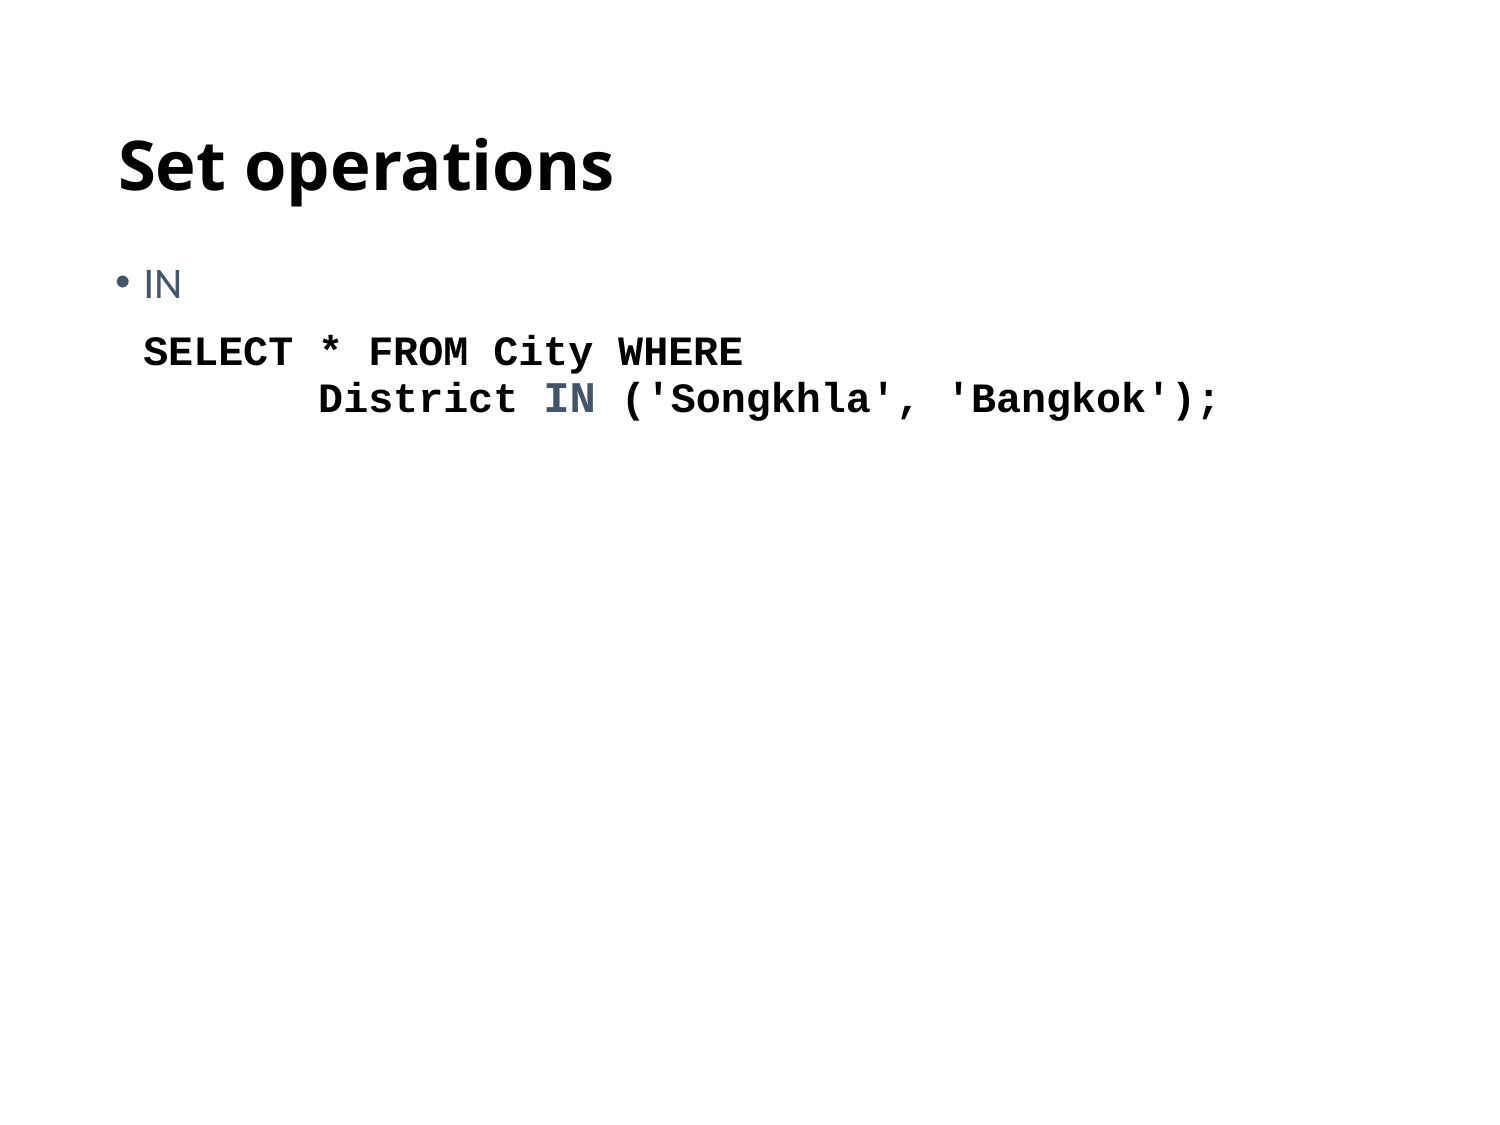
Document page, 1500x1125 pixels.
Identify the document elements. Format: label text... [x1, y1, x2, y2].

title Set operations [103, 59, 1397, 253]
list IN SELECT * FROM City WHERE District IN ('Songkhla', 'Bangkok'); [100, 253, 1400, 758]
